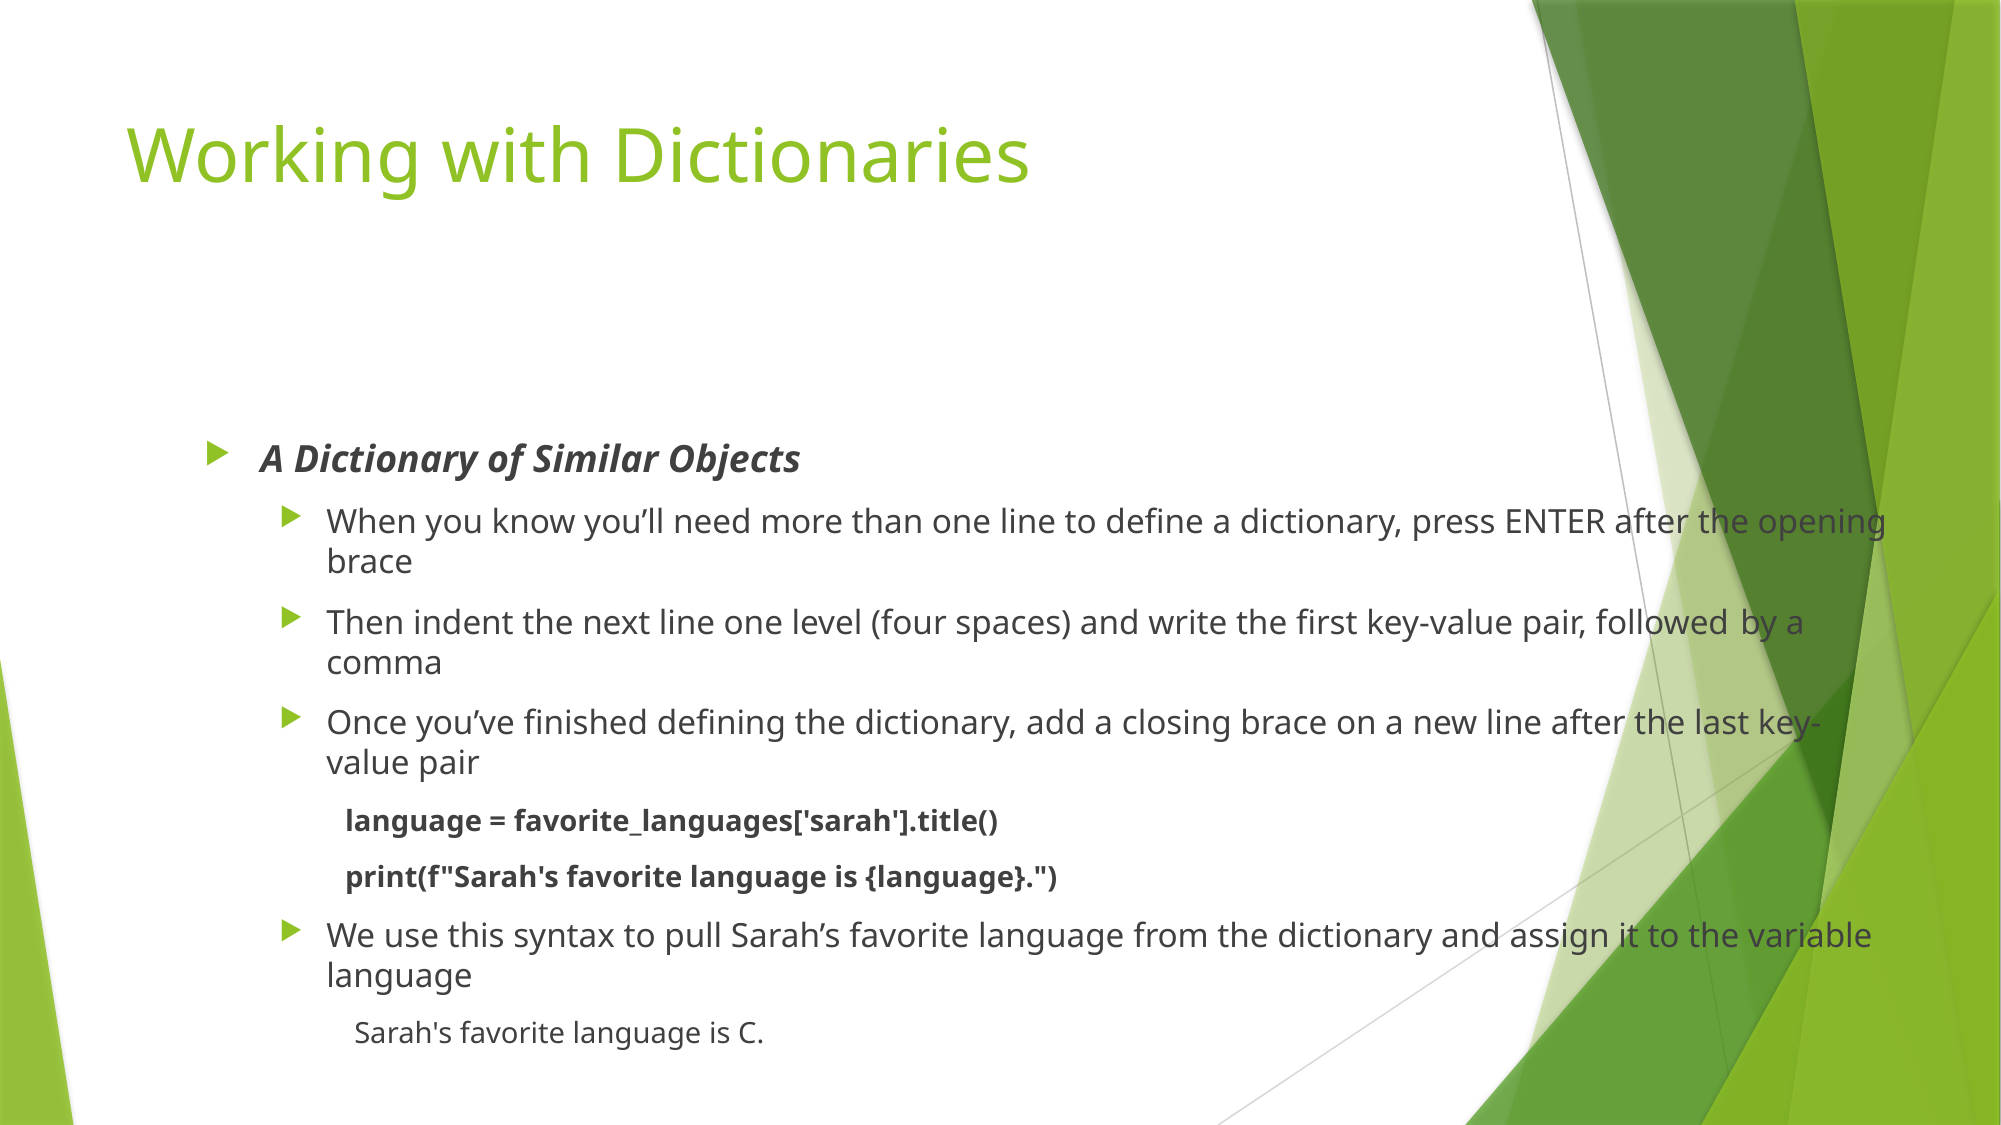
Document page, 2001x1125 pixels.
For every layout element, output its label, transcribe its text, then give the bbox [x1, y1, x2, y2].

list A Dictionary of Similar Objects When you know you’ll need more than one line to define a dictionary, press ENTER after the opening brace Then indent the next line one level (four spaces) and write the first key-value pair, followed by a comma Once you’ve finished defining the dictionary, add a closing brace on a new line after the last key-value pair language = favorite_languages['sarah'].title() print(f"Sarah's favorite language is {language}.") We use this syntax to pull Sarah’s favorite language from the dictionary and assign it to the variable language Sarah's favorite language is C. [189, 427, 1915, 1067]
title Working with Dictionaries [111, 99, 1522, 317]
